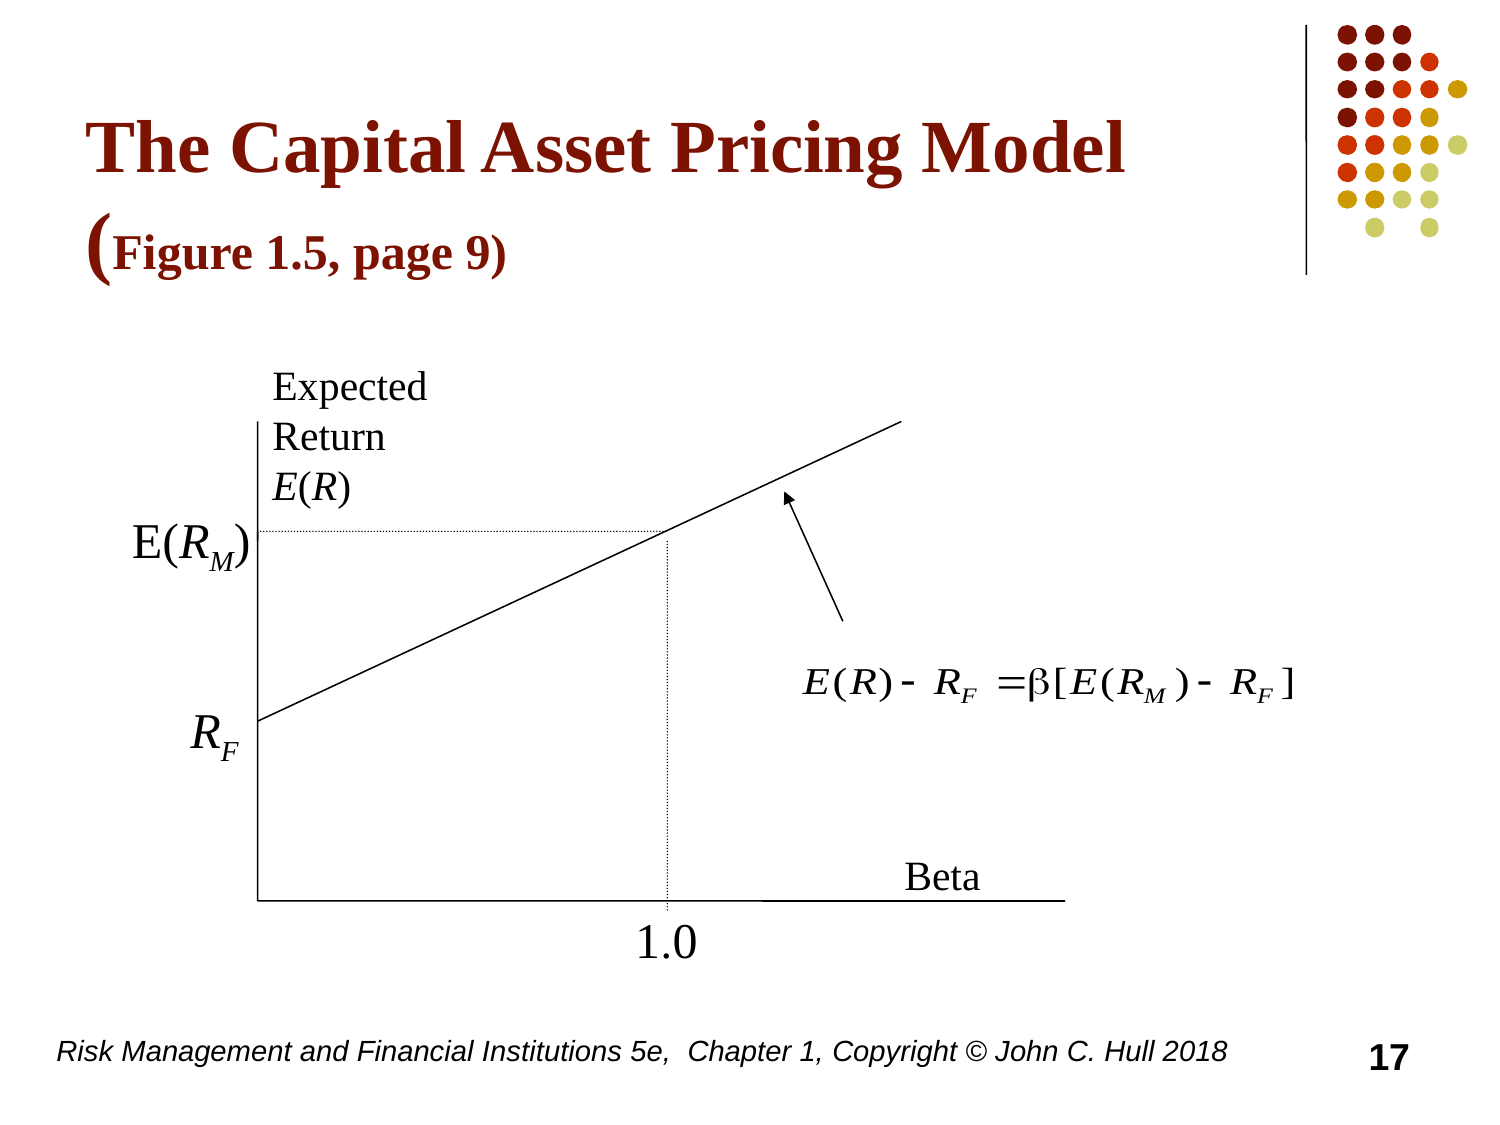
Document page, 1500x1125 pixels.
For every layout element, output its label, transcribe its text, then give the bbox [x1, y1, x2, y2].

slide_number 17 [1074, 1024, 1426, 1101]
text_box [116, 351, 1301, 962]
footer Risk Management and Financial Institutions 5e, Chapter 1, Copyright © John C. Hull 2018 [40, 1024, 1074, 1101]
title The Capital Asset Pricing Model (Figure 1.5, page 9) [70, 152, 1308, 293]
